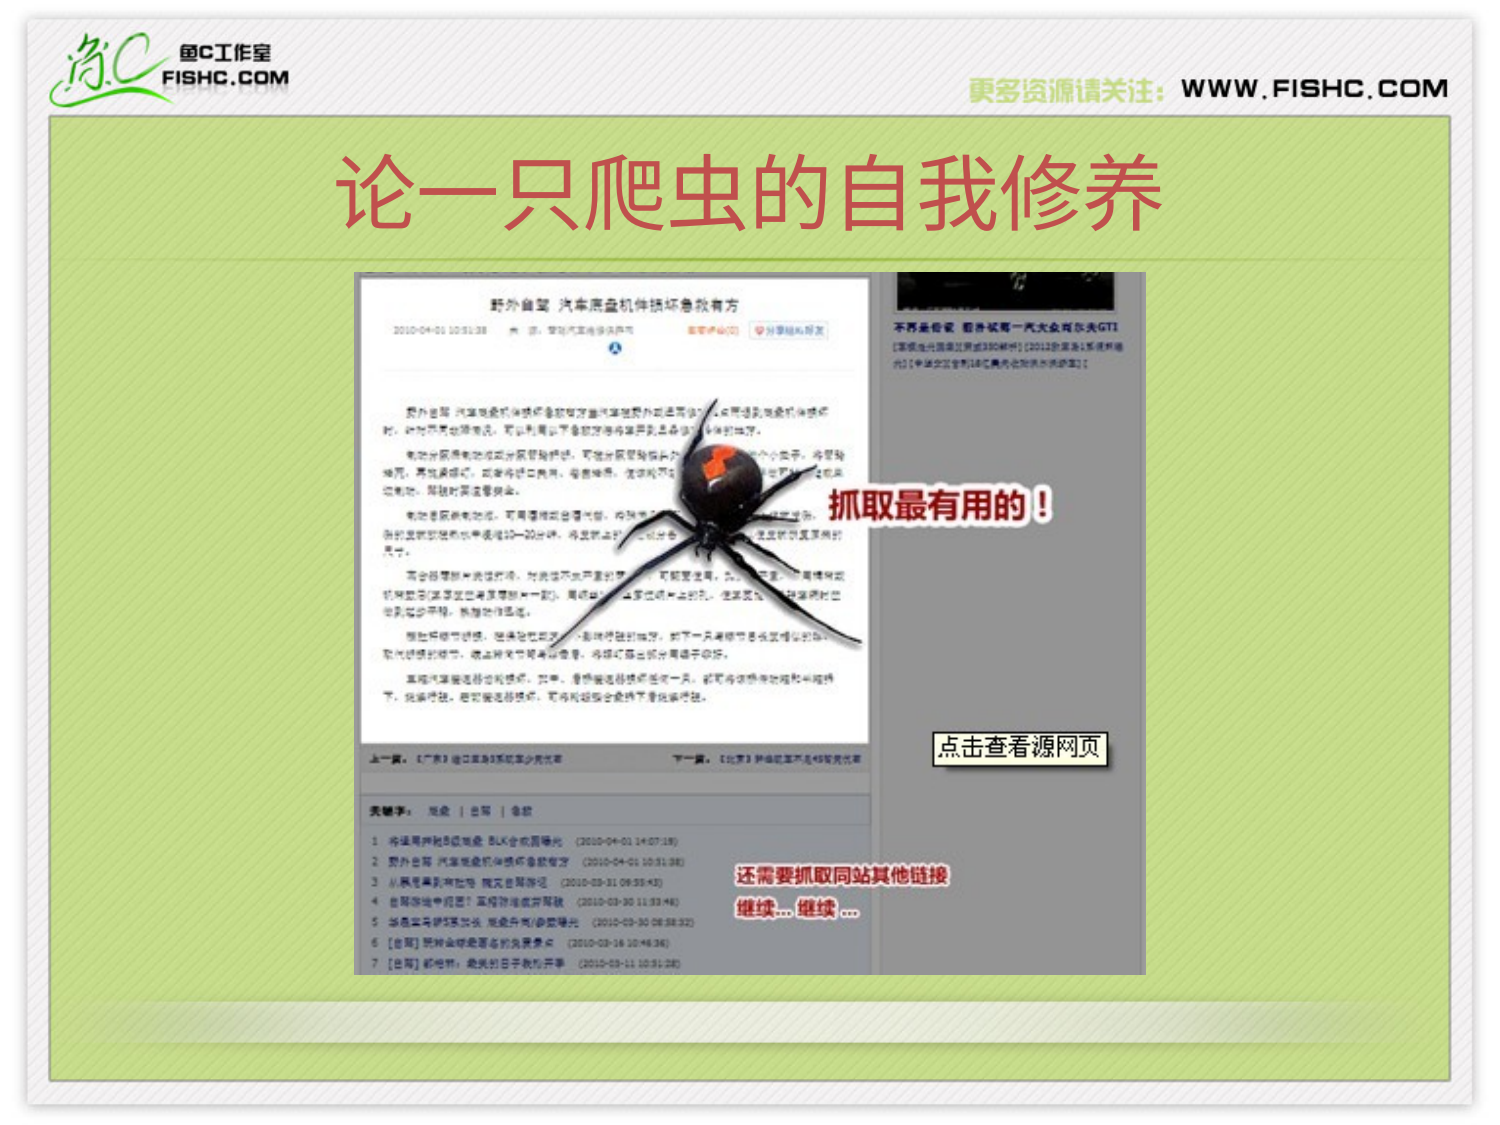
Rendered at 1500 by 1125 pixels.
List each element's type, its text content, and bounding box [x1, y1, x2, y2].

picture [0, 0, 1500, 1125]
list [354, 272, 1146, 975]
title 论一只爬虫的自我修养 [75, 113, 1425, 268]
